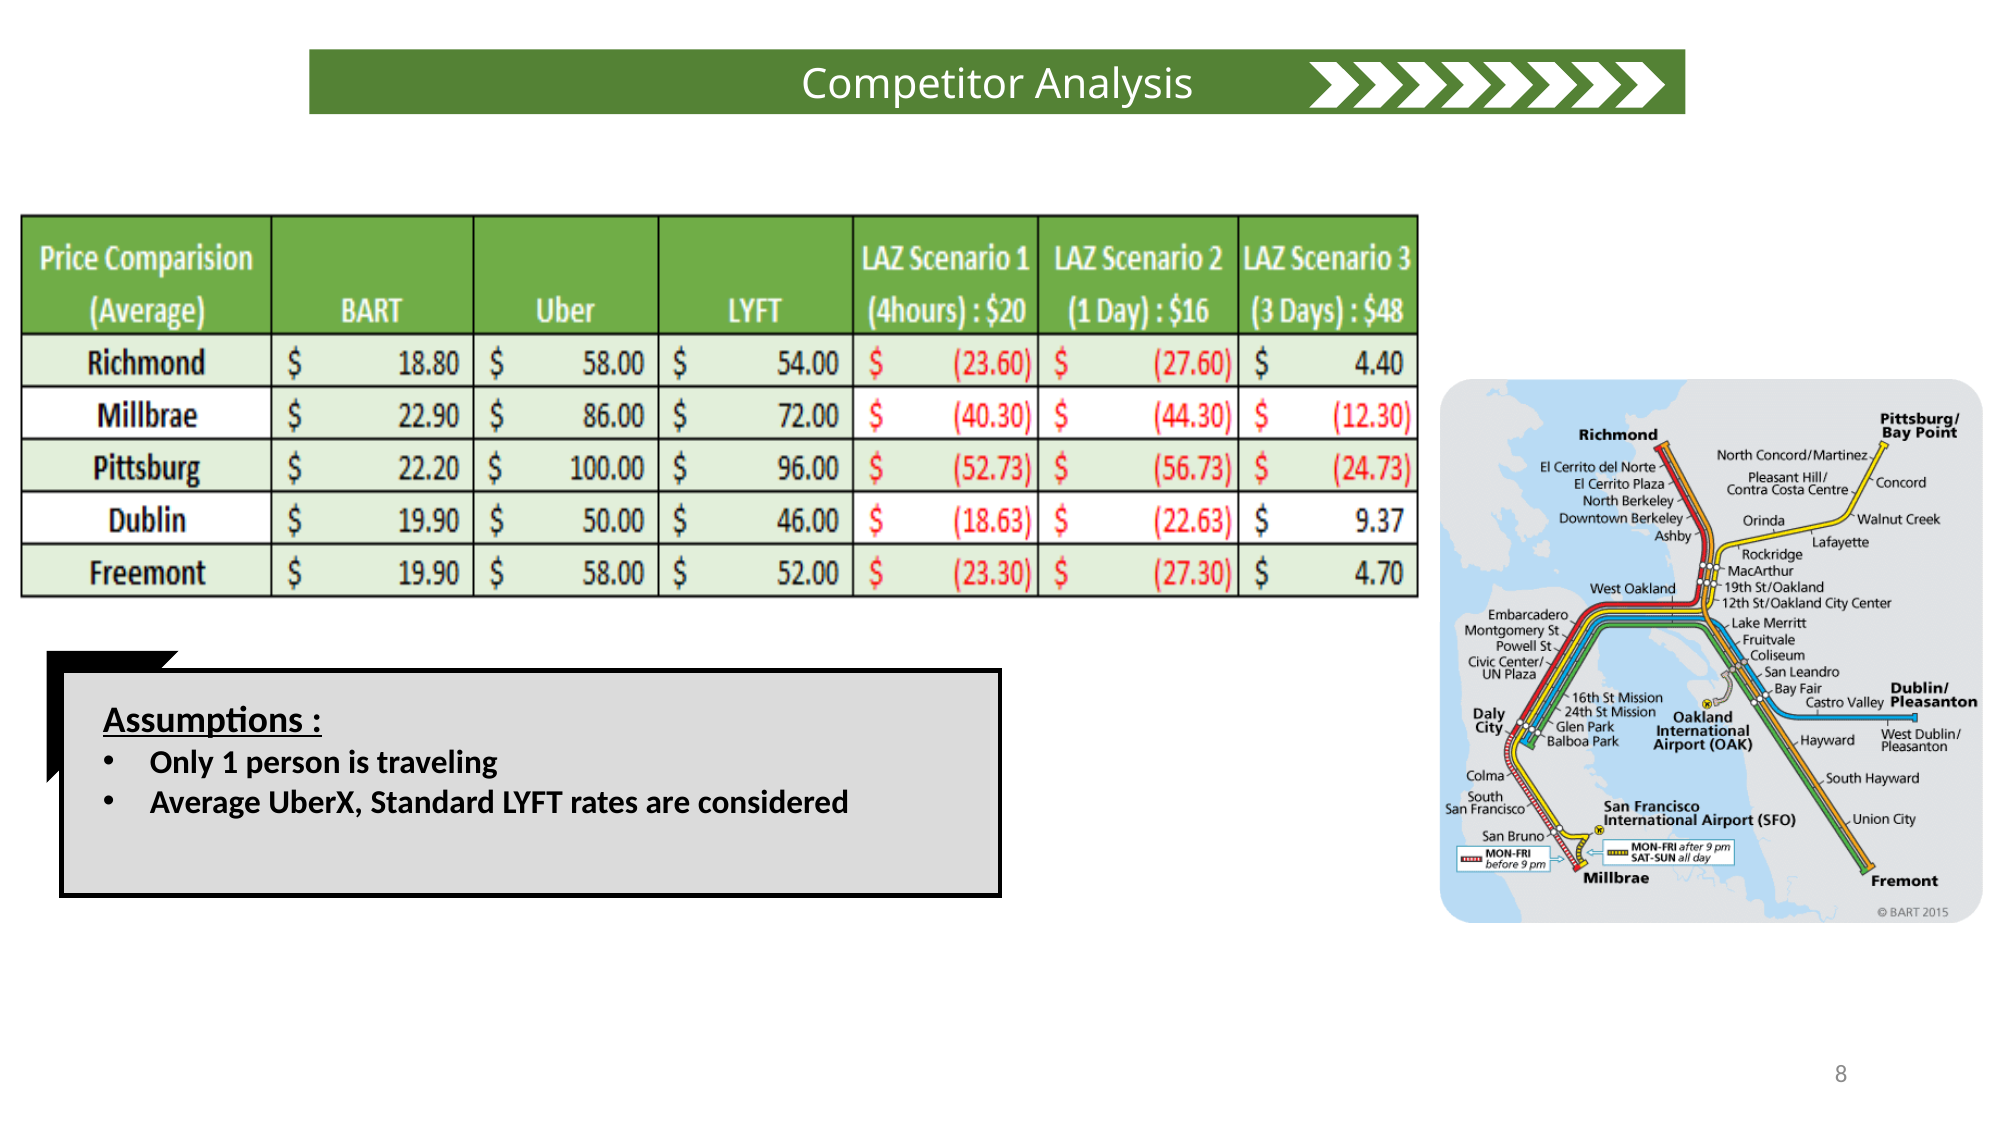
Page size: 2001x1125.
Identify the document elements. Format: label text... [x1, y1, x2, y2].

picture [0, 197, 1983, 923]
slide_number 8 [1412, 1042, 1863, 1103]
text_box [1309, 62, 1666, 108]
text_box Competitor Analysis [309, 49, 1686, 115]
text_box Assumptions : Only 1 person is traveling Average UberX, Standard LYFT rates are considered [88, 687, 974, 828]
text_box [60, 670, 1001, 896]
text_box [46, 650, 180, 785]
